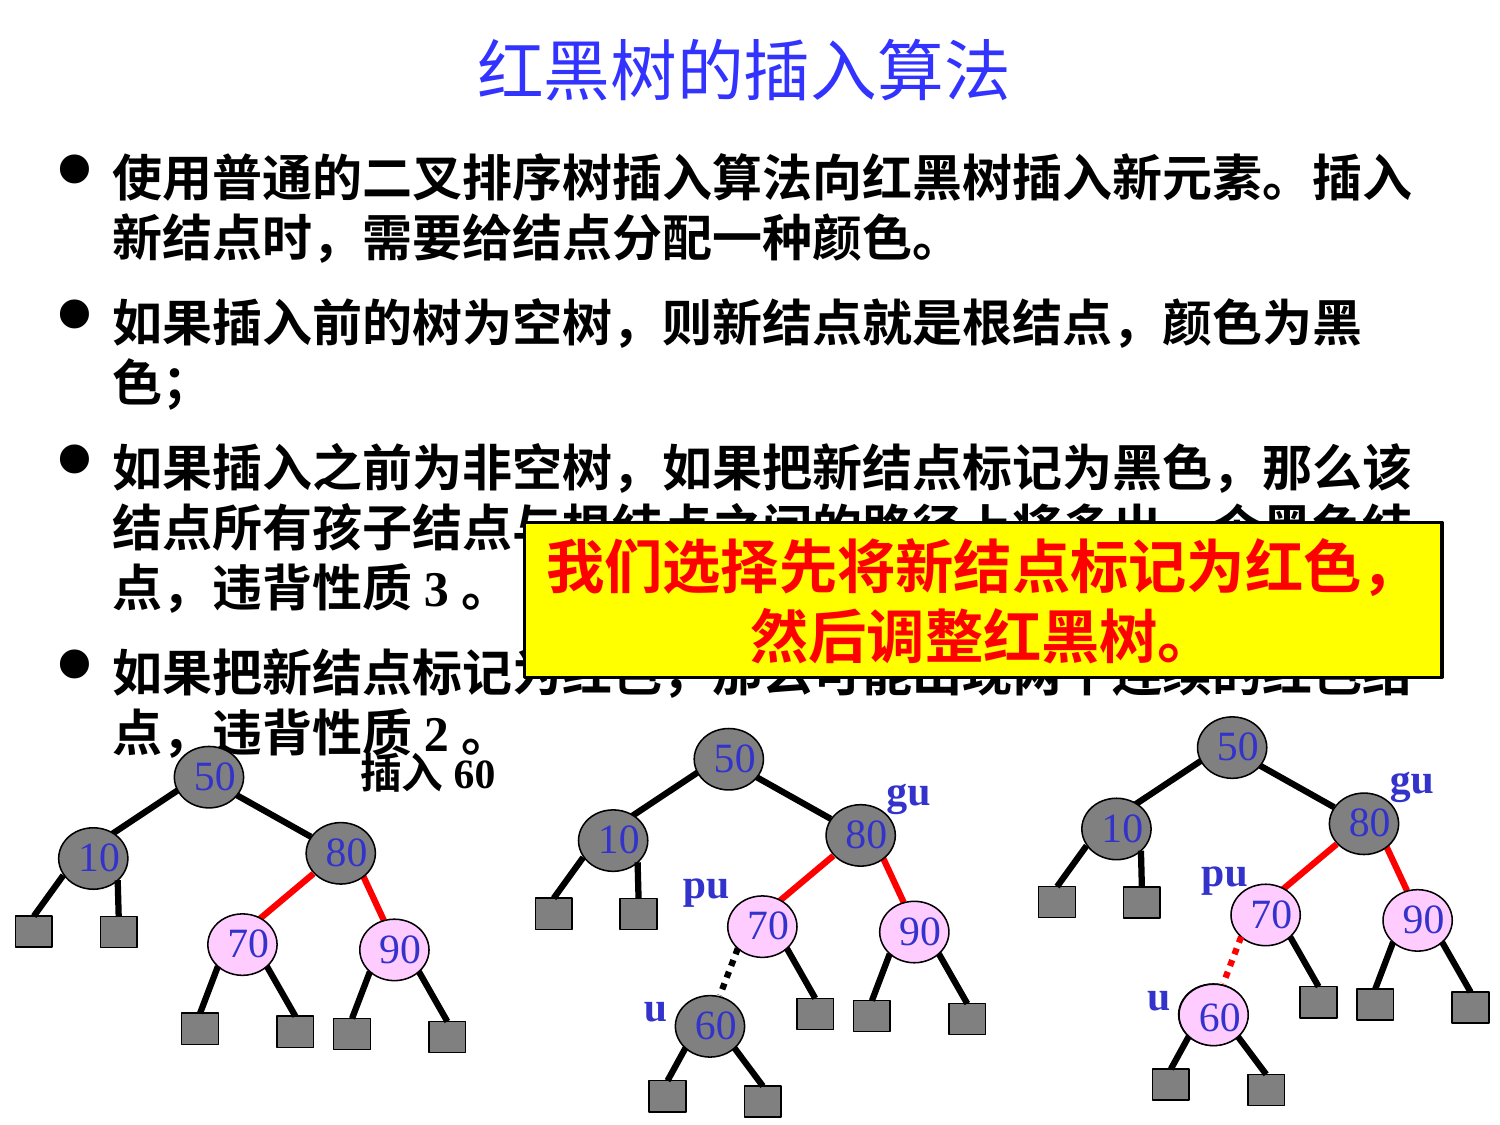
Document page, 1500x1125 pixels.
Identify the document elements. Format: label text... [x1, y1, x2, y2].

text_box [15, 738, 533, 1125]
text_box 红黑树的插入算法 [462, 21, 1102, 117]
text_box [535, 722, 986, 1118]
text_box 我们选择先将新结点标记为红色，然后调整红黑树。 [524, 522, 1442, 678]
text_box 使用普通的二叉排序树插入算法向红黑树插入新元素。插入新结点时，需要给结点分配一种颜色。 如果插入前的树为空树，则新结点就是根结点，颜色为黑色； 如果插入之前为非空树，如果把新结点标记为黑色，那么该结点所有孩子结点与根结点之间的路径上将多出一个黑色结点，违背性质3。 如果把新结点标记为红色，那么可能出现两个连续的红色结点，违背性质2。 [40, 138, 1462, 769]
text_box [1038, 711, 1490, 1106]
